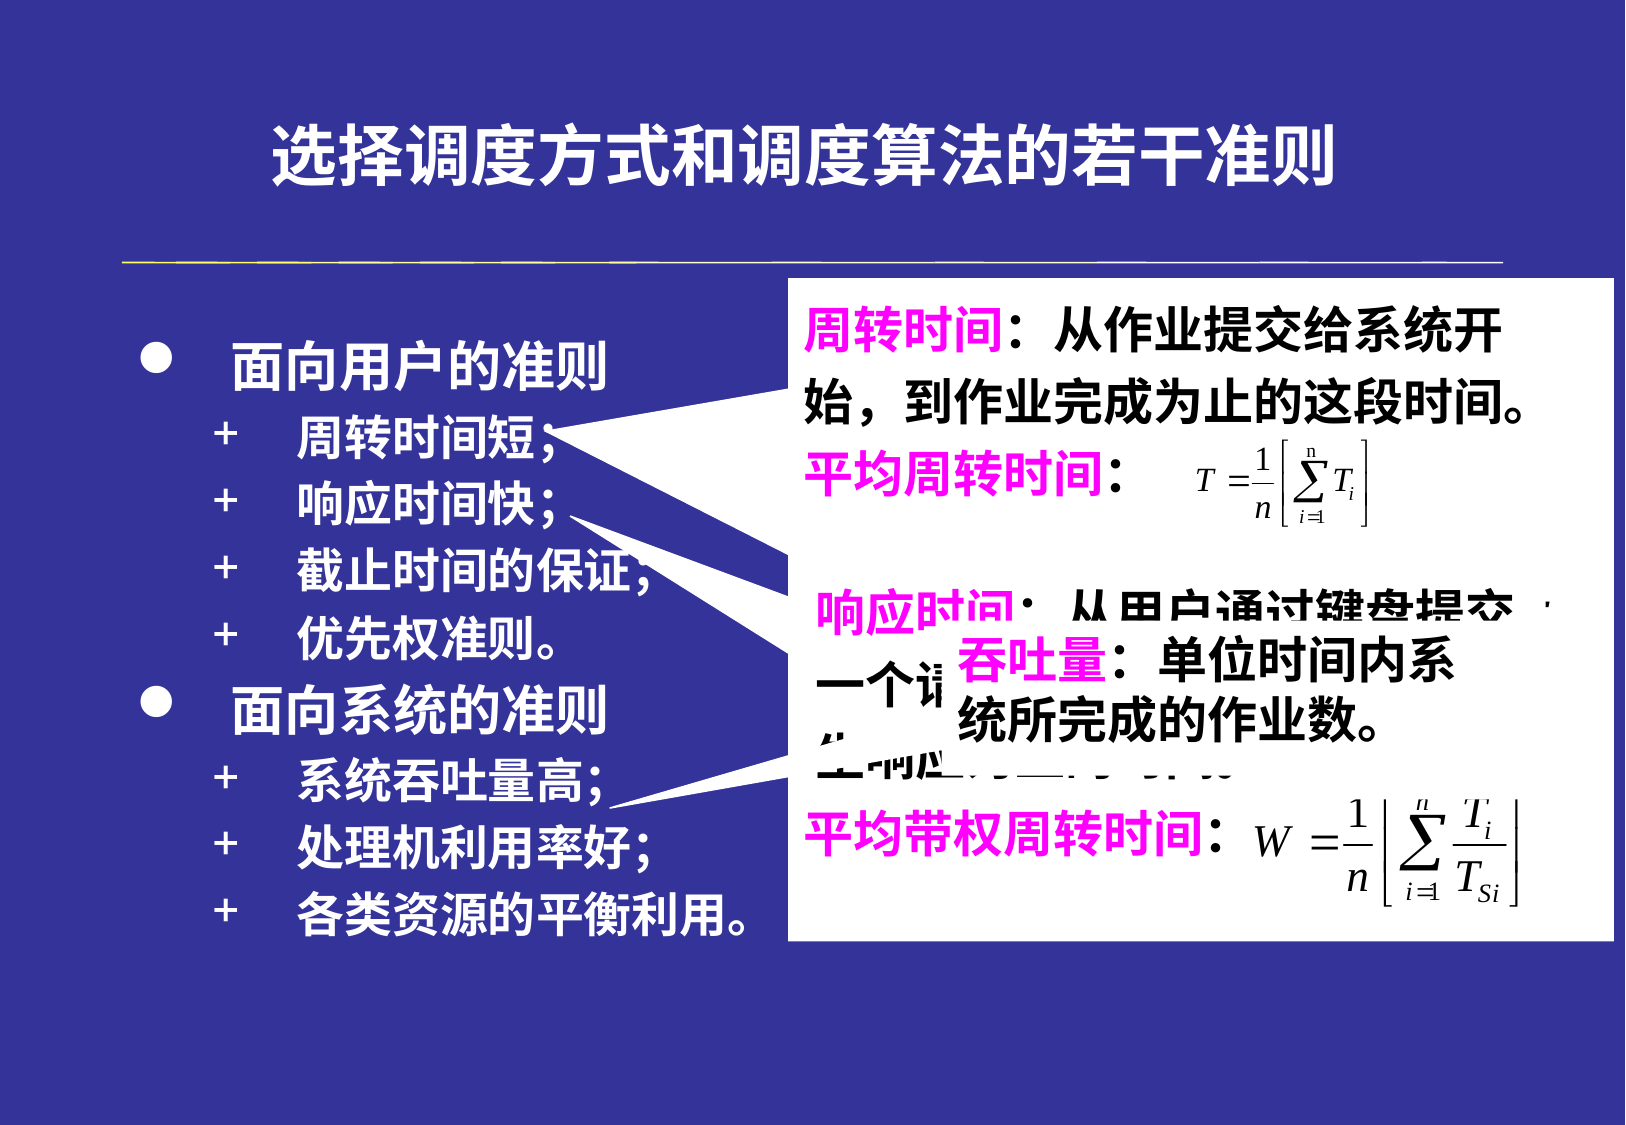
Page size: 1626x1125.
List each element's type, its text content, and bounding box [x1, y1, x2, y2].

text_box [788, 278, 1614, 941]
text_box 响应时间：从用户通过键盘提交一个请求开始，直至系统首次产生响应为止的时间。 [570, 516, 783, 650]
list 面向用户的准则 周转时间短； 响应时间快； 截止时间的保证； 优先权准则。 面向系统的准则 系统吞吐量高； 处理机利用率好； 各类资源的平衡利用。 [121, 324, 800, 1063]
text_box 吞吐量：单位时间内系统所完成的作业数。 [609, 757, 783, 809]
title 选择调度方式和调度算法的若干准则 [121, 99, 1504, 288]
